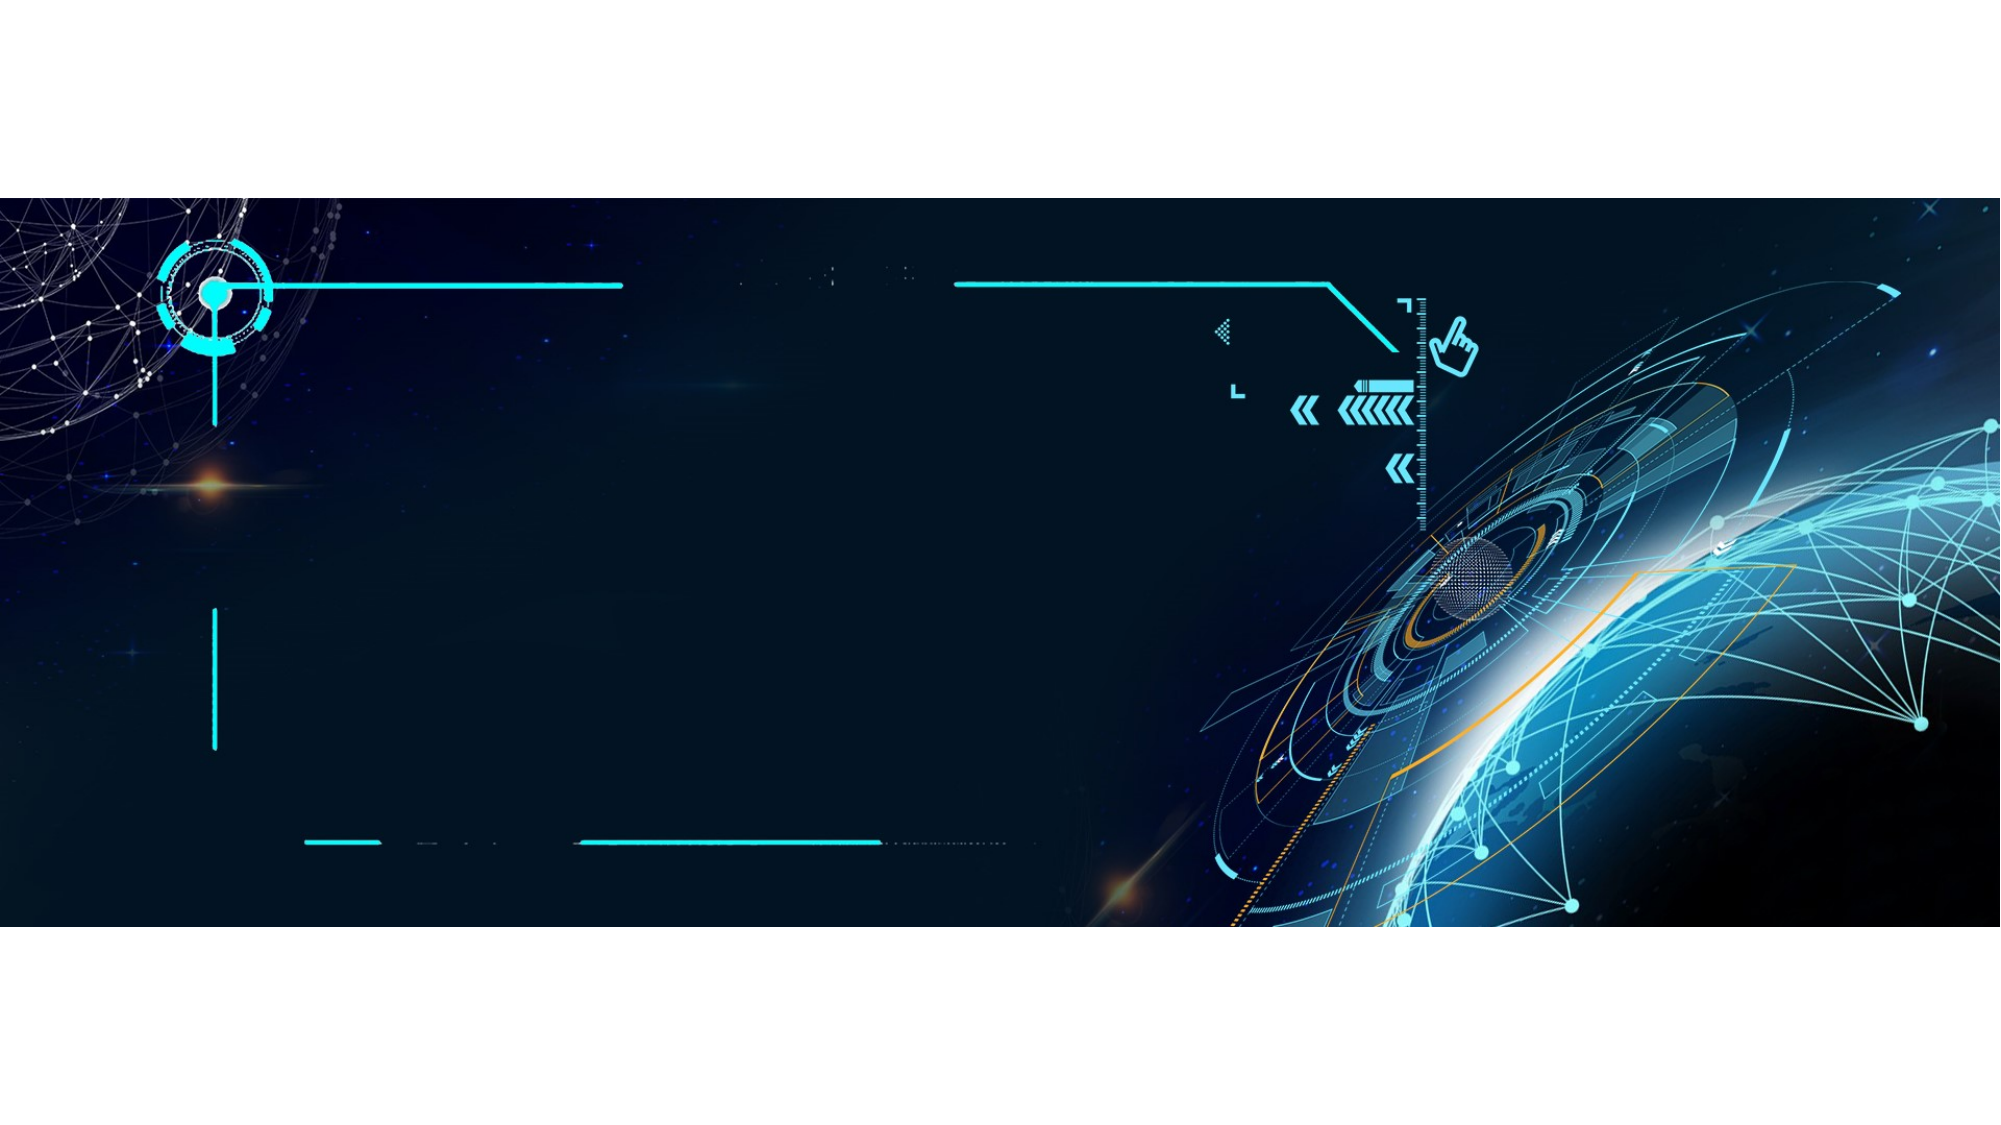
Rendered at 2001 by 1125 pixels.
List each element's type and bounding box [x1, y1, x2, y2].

picture [0, 198, 2000, 927]
